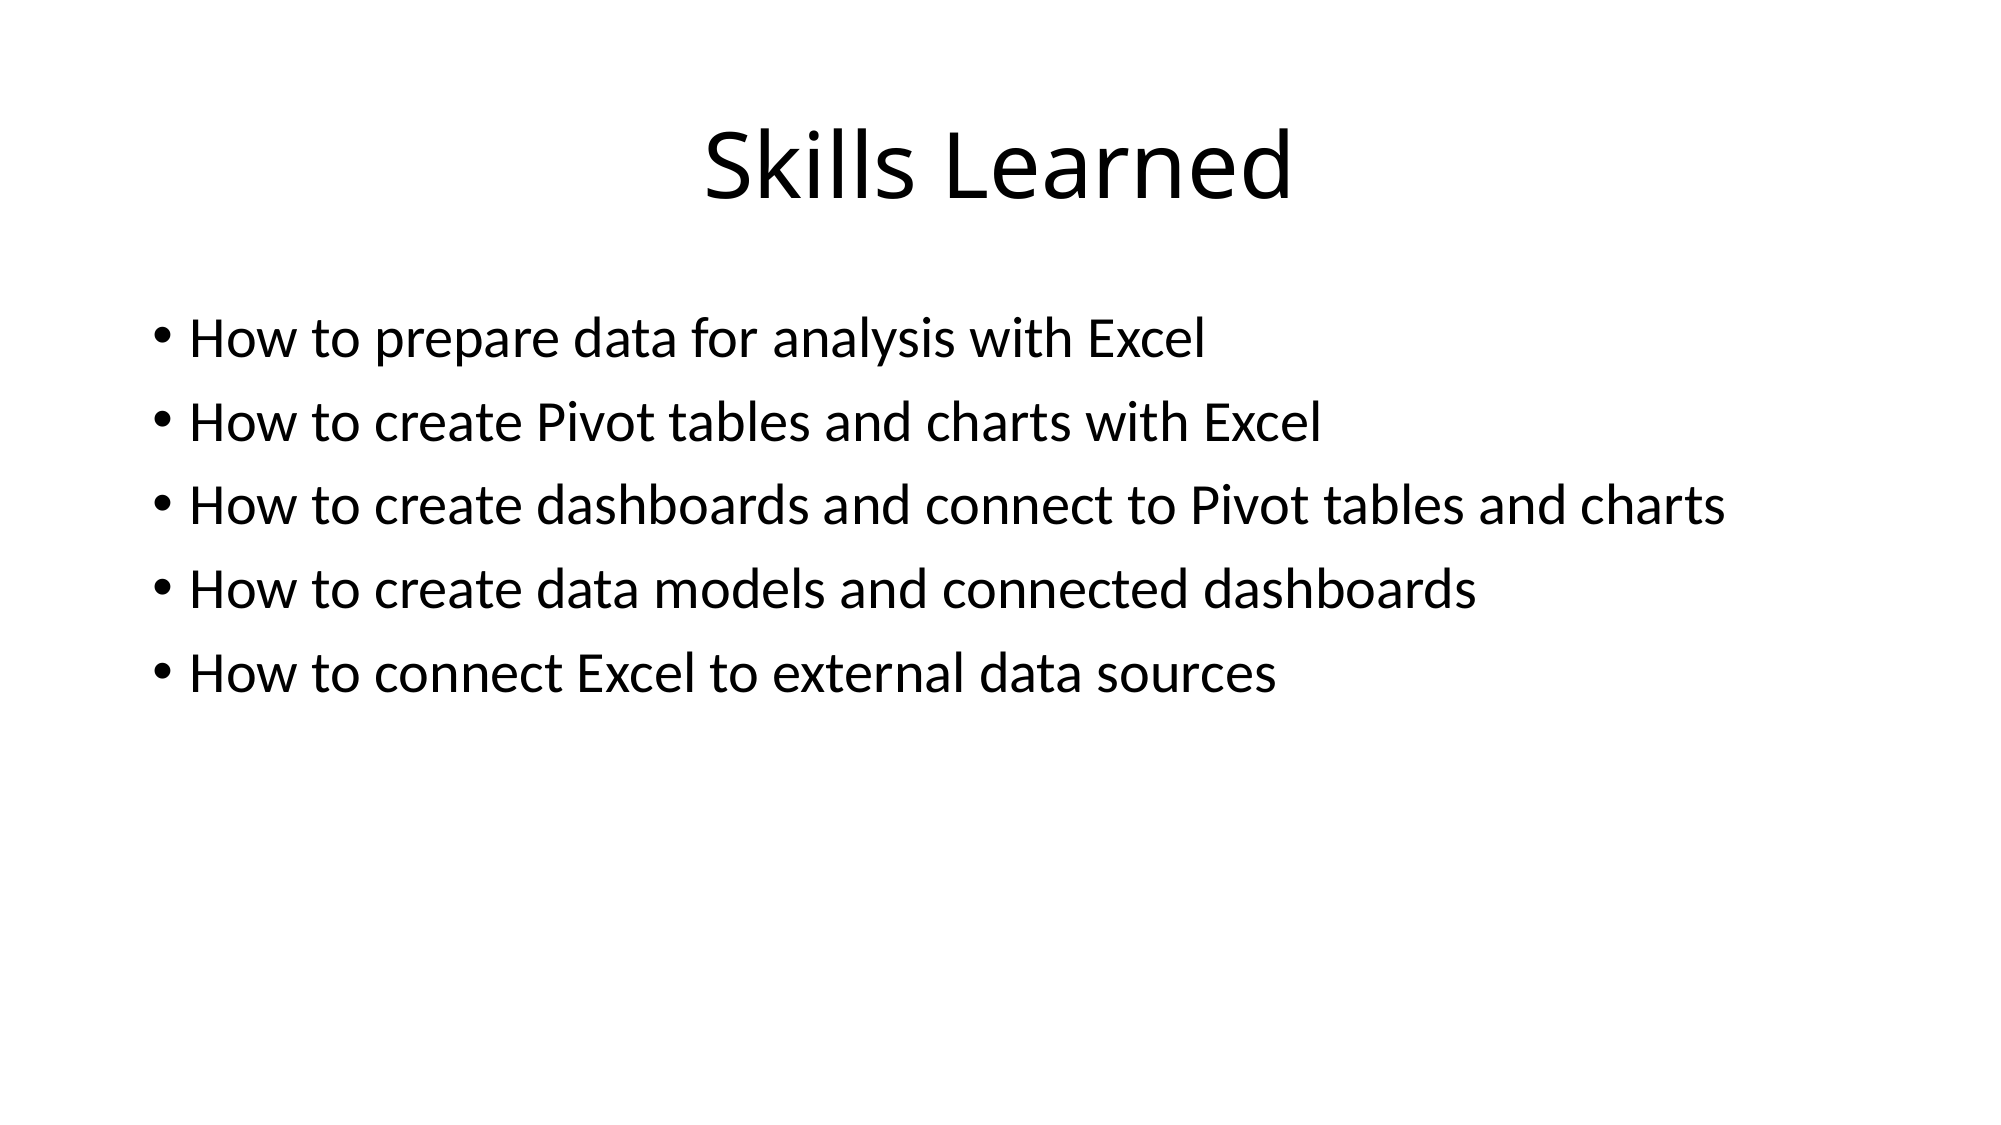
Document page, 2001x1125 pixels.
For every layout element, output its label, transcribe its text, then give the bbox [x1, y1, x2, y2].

title Skills Learned [137, 59, 1863, 278]
list How to prepare data for analysis with Excel How to create Pivot tables and charts with Excel How to create dashboards and connect to Pivot tables and charts How to create data models and connected dashboards How to connect Excel to external data sources [137, 299, 1863, 1014]
